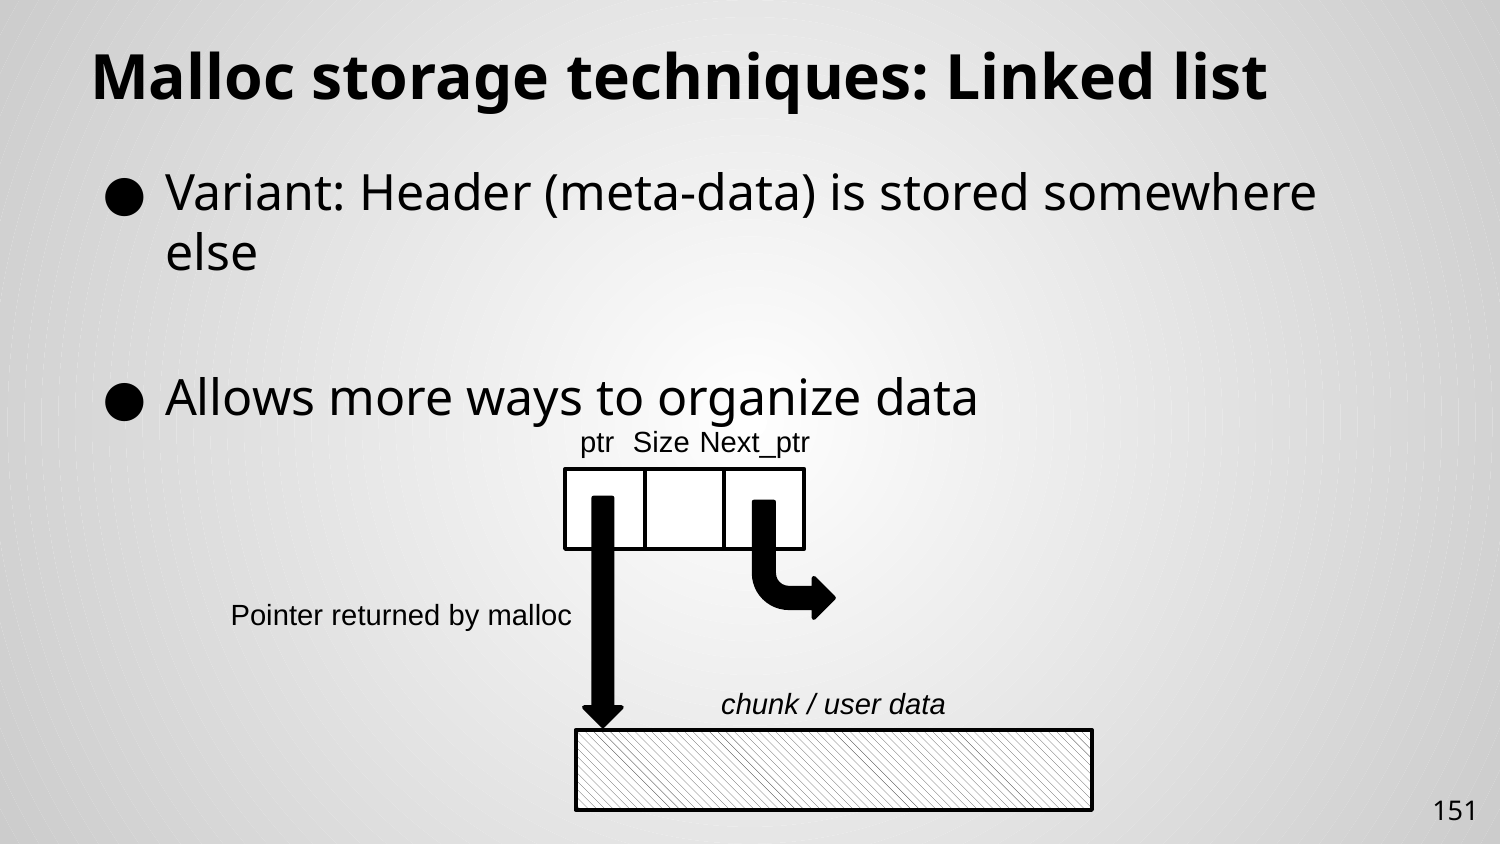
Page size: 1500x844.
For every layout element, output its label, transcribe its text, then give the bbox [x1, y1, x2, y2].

slide_number 151 [1403, 779, 1494, 844]
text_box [197, 415, 1093, 811]
list Variant: Header (meta-data) is stored somewhere else Allows more ways to organize data [75, 145, 1425, 808]
title Malloc storage techniques: Linked list [75, 33, 1425, 128]
